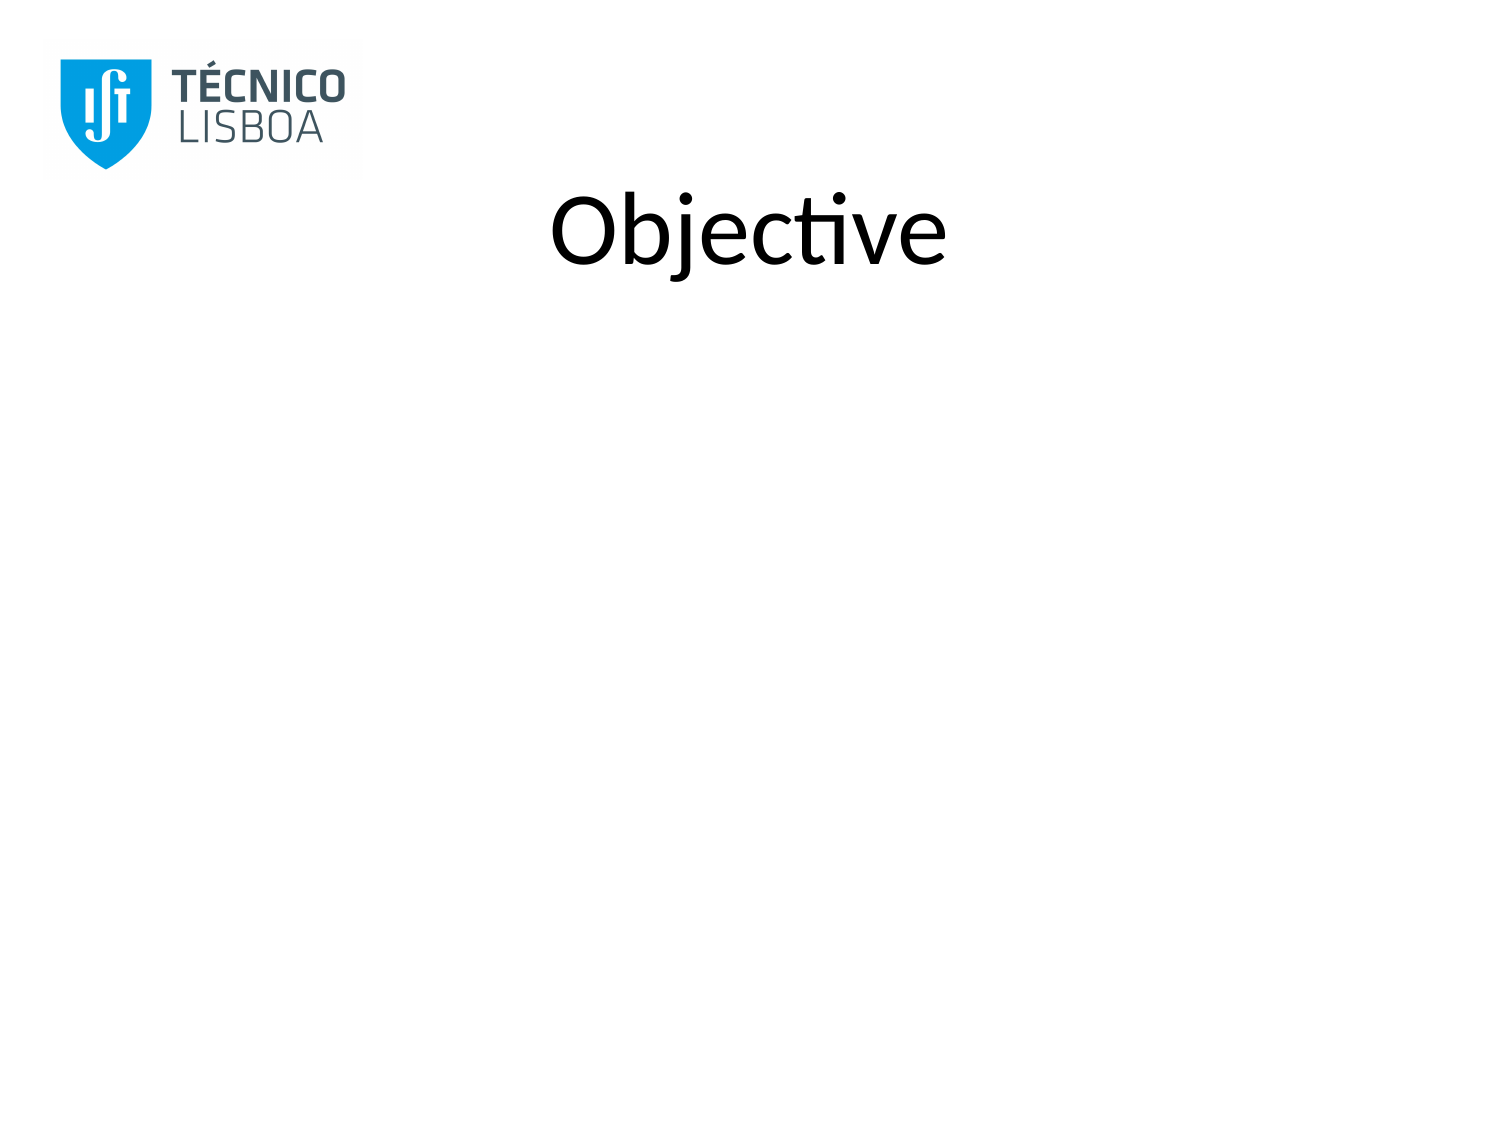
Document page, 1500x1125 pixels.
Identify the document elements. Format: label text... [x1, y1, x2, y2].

title Objective [112, 124, 1388, 321]
picture [42, 38, 363, 181]
